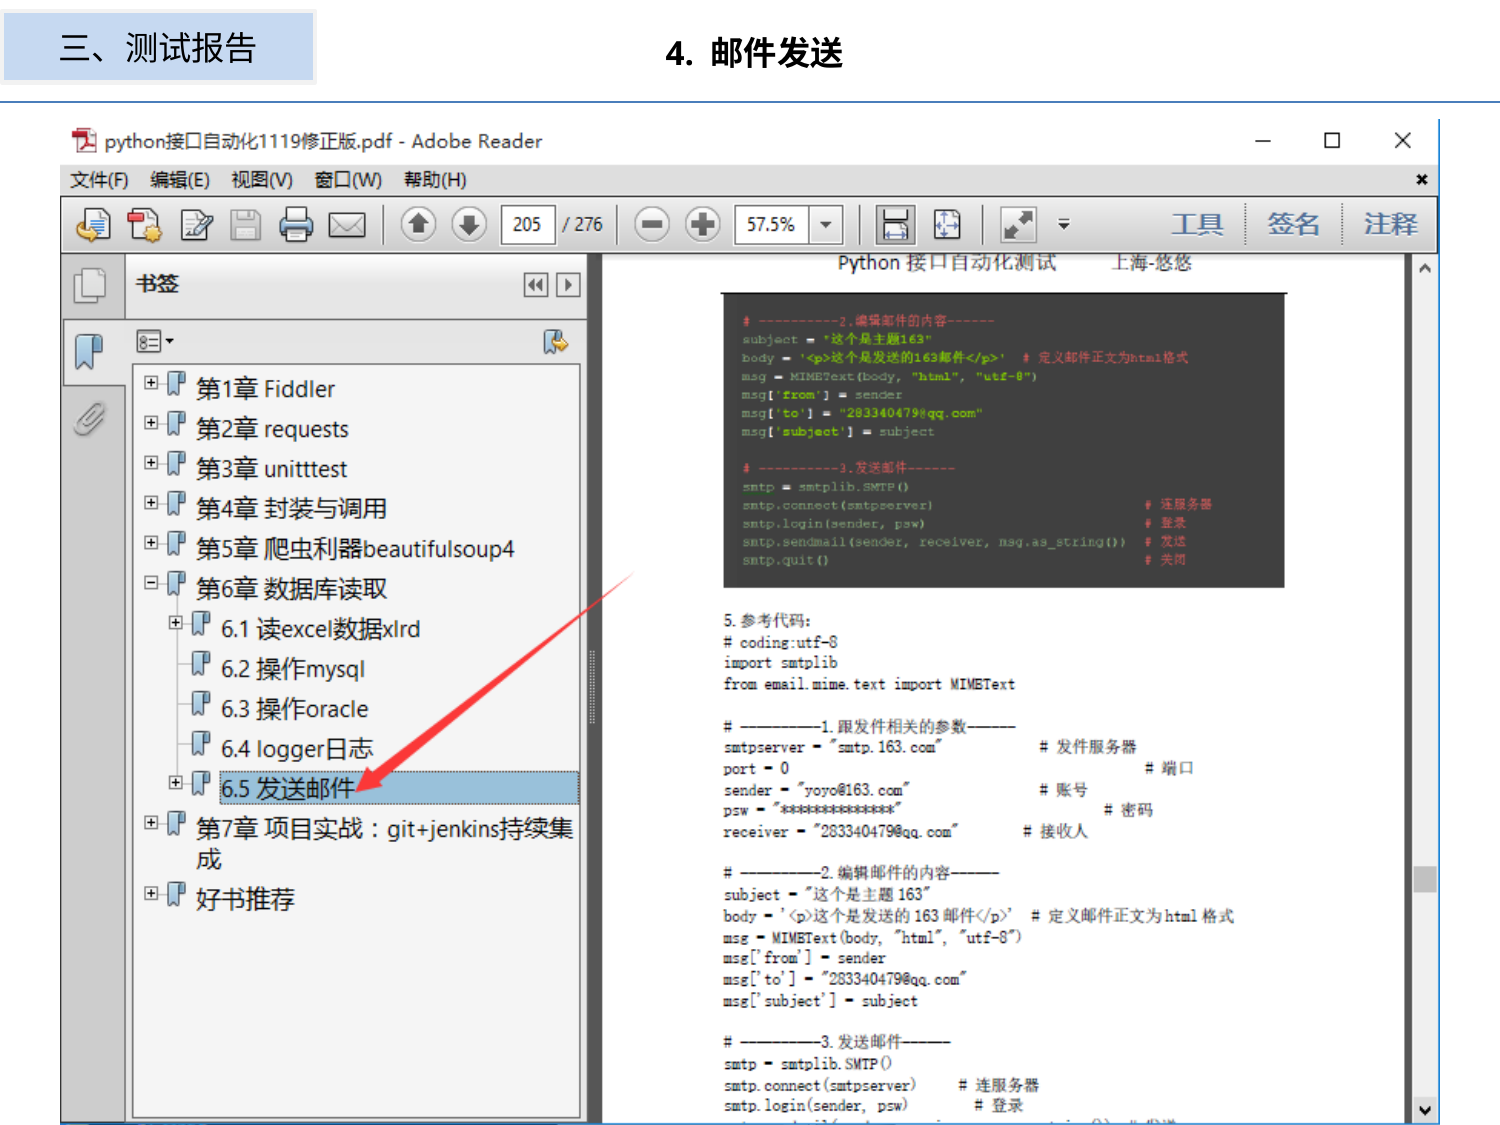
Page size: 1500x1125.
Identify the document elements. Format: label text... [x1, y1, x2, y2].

picture [60, 119, 1440, 1125]
text_box 三、测试报告 [0, 9, 317, 85]
text_box 4. 邮件发送 [650, 25, 859, 80]
